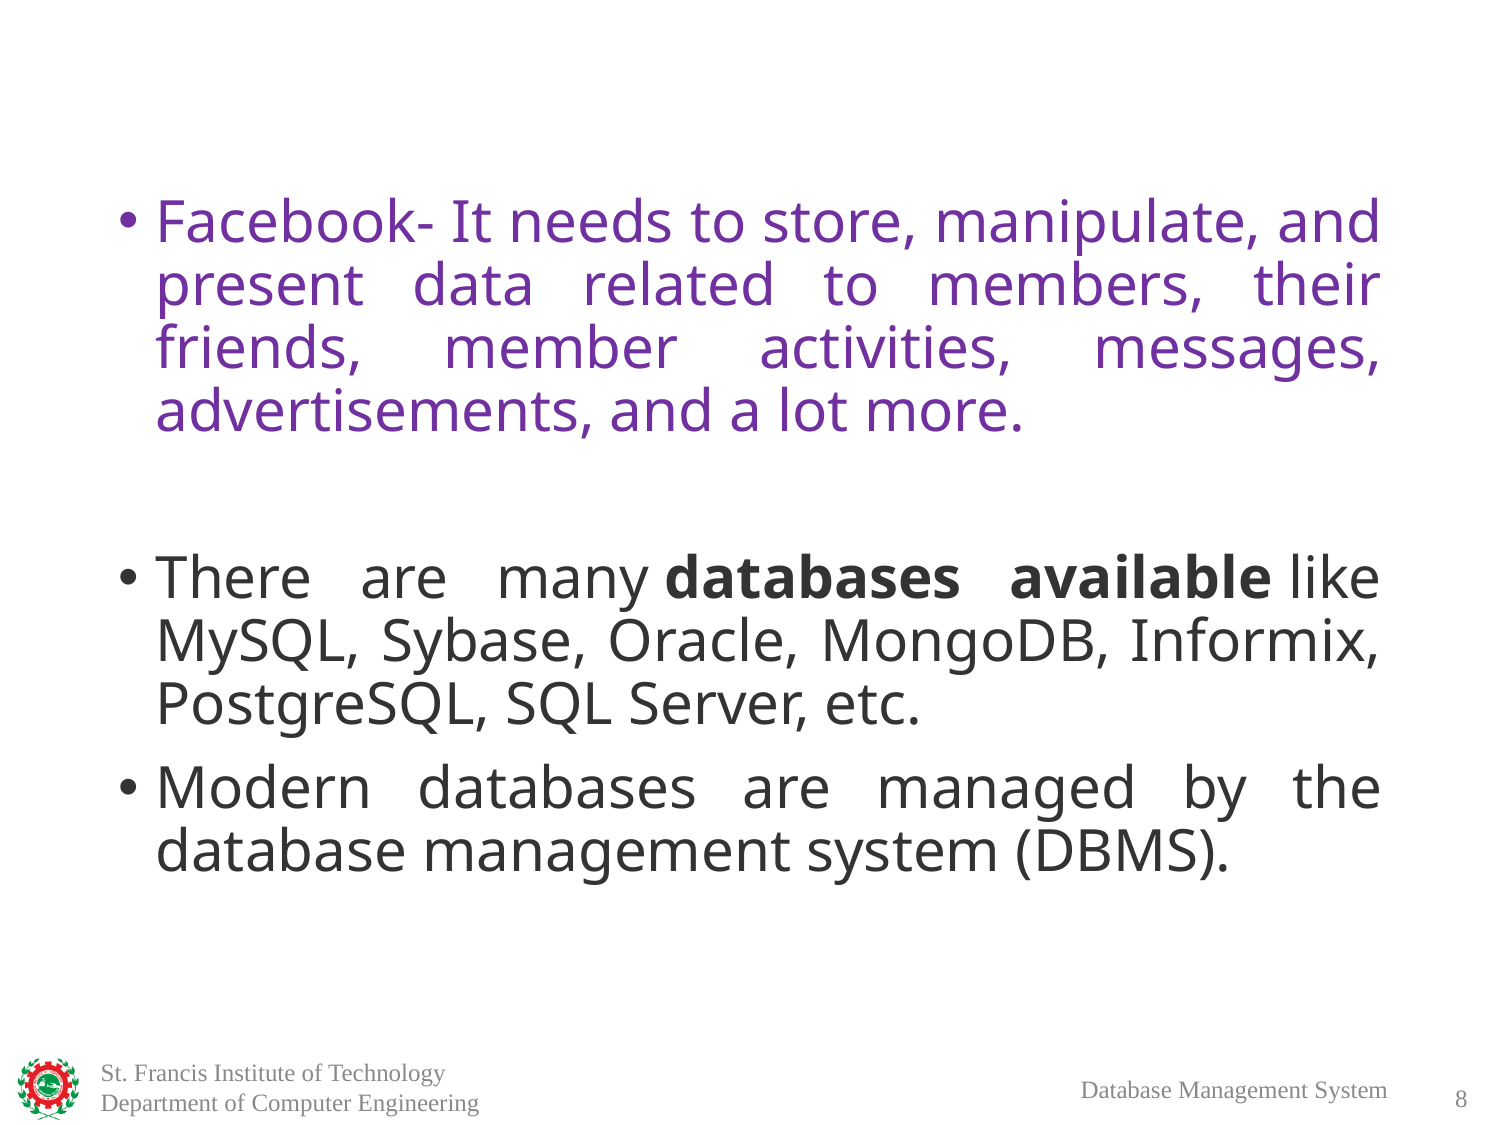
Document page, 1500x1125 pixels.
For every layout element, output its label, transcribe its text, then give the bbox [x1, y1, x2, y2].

text_box St. Francis Institute of Technology Department of Computer Engineering [85, 1060, 615, 1114]
text_box 8 [1421, 1071, 1483, 1124]
picture [17, 1058, 79, 1120]
list Facebook- It needs to store, manipulate, and present data related to members, their friends, member activities, messages, advertisements, and a lot more. There are many databases available like MySQL, Sybase, Oracle, MongoDB, Informix, PostgreSQL, SQL Server, etc. Modern databases are managed by the database management system (DBMS). [103, 184, 1397, 1014]
text_box Database Management System [974, 1058, 1404, 1118]
